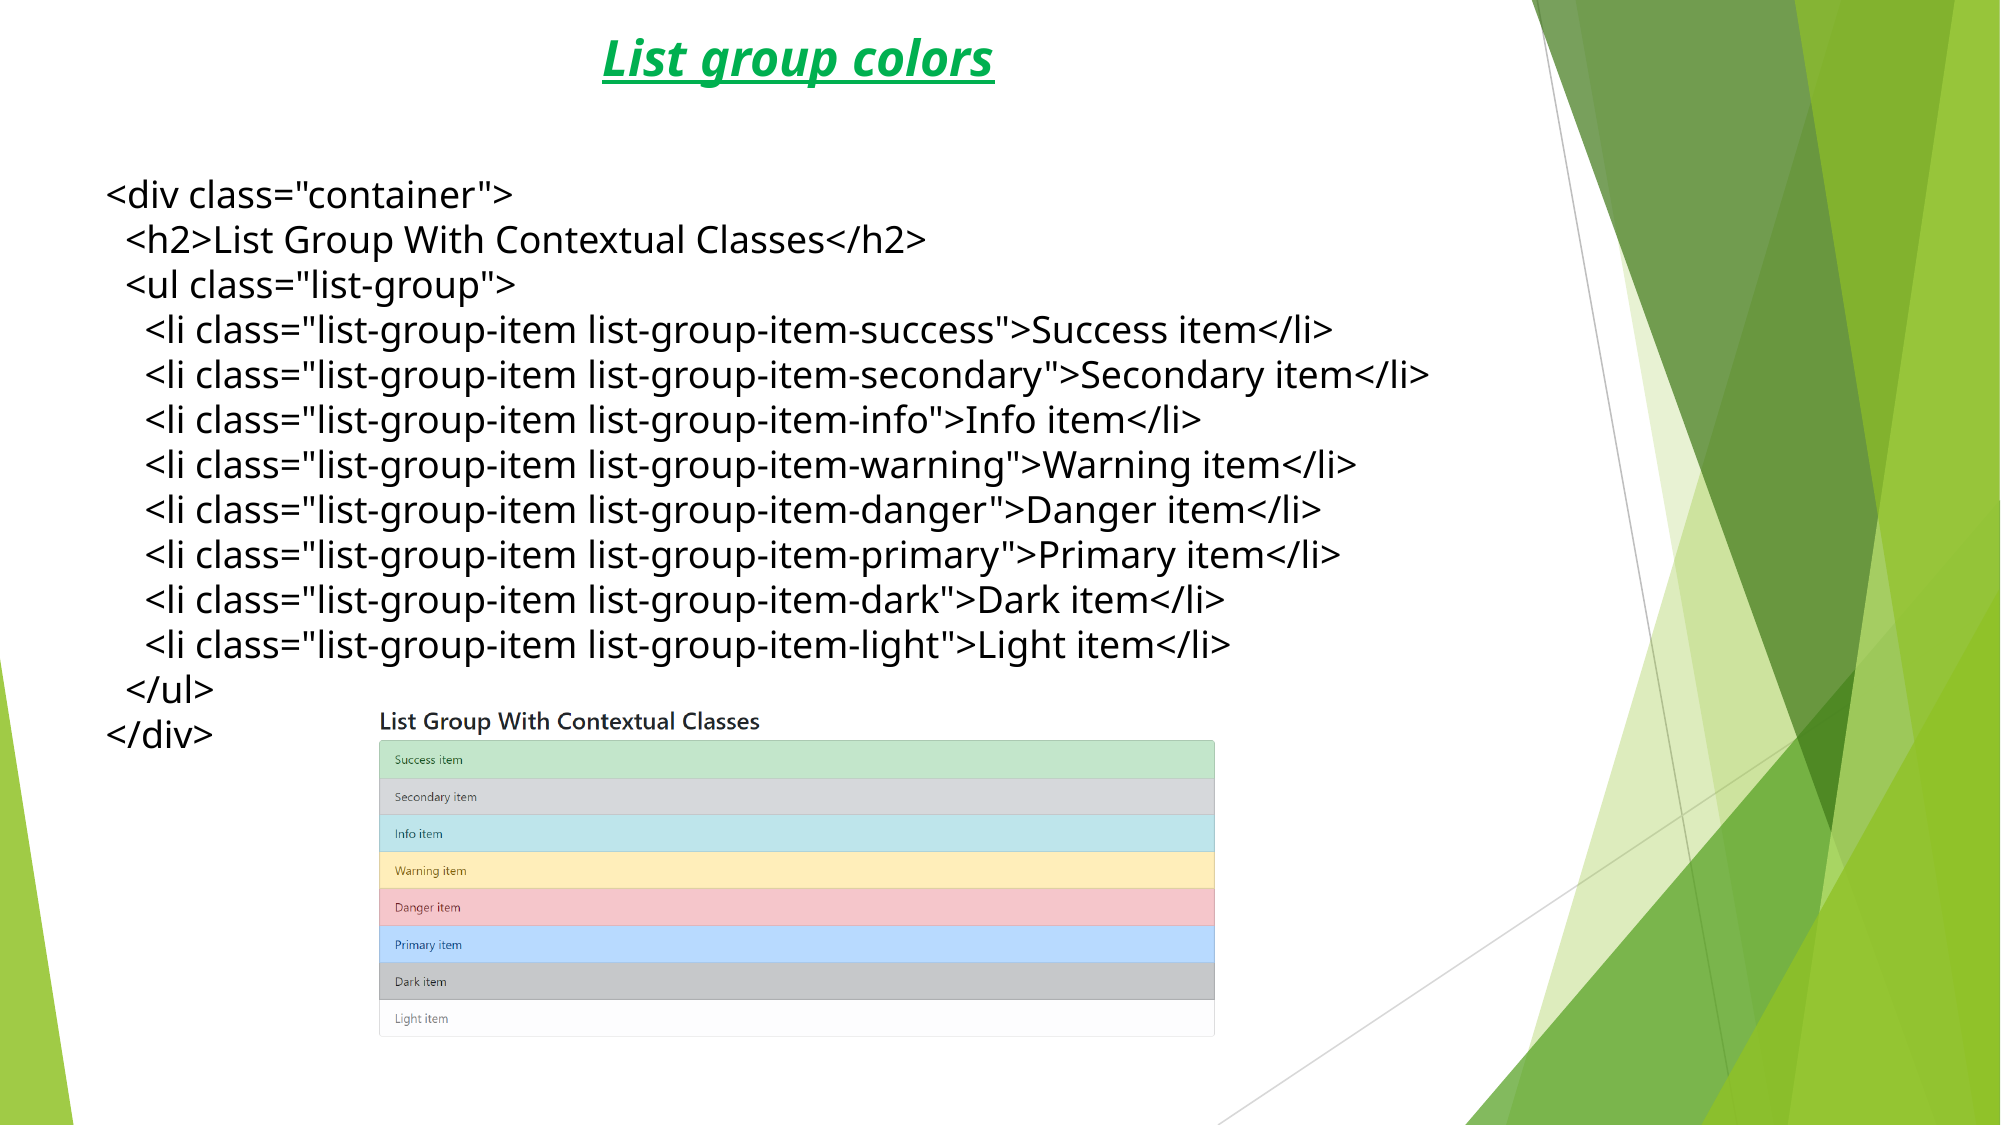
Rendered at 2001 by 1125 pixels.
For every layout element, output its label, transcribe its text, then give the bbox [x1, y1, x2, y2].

text_box <div class="container"> <h2>List Group With Contextual Classes</h2> <ul class="list-group"> <li class="list-group-item list-group-item-success">Success item</li> <li class="list-group-item list-group-item-secondary">Secondary item</li> <li class="list-group-item list-group-item-info">Info item</li> <li class="list-group-item list-group-item-warning">Warning item</li> <li class="list-group-item list-group-item-danger">Danger item</li> <li class="list-group-item list-group-item-primary">Primary item</li> <li class="list-group-item list-group-item-dark">Dark item</li> <li class="list-group-item list-group-item-light">Light item</li> </ul> </div> [90, 163, 1910, 764]
picture [365, 707, 1229, 1055]
text_box List group colors [587, 18, 1038, 94]
